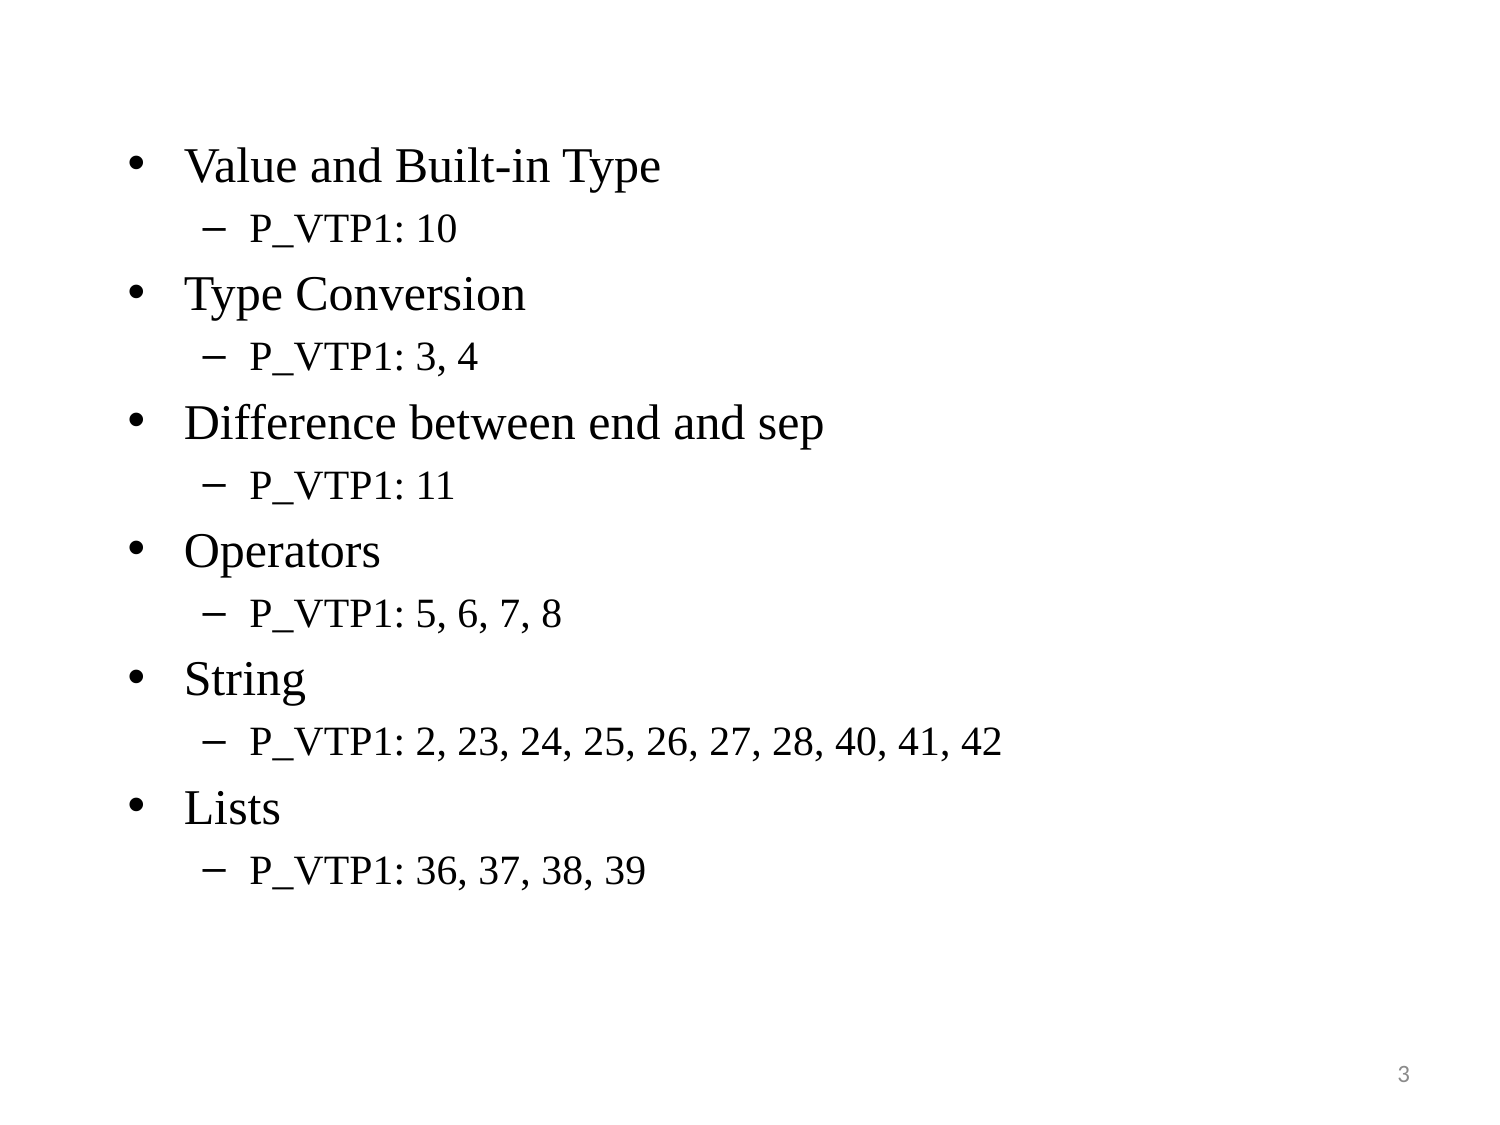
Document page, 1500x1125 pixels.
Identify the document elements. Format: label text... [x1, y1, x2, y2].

slide_number 3 [1074, 1042, 1425, 1103]
list Value and Built-in Type P_VTP1: 10 Type Conversion P_VTP1: 3, 4 Difference between end and sep P_VTP1: 11 Operators P_VTP1: 5, 6, 7, 8 String P_VTP1: 2, 23, 24, 25, 26, 27, 28, 40, 41, 42 Lists P_VTP1: 36, 37, 38, 39 [112, 125, 1438, 1038]
